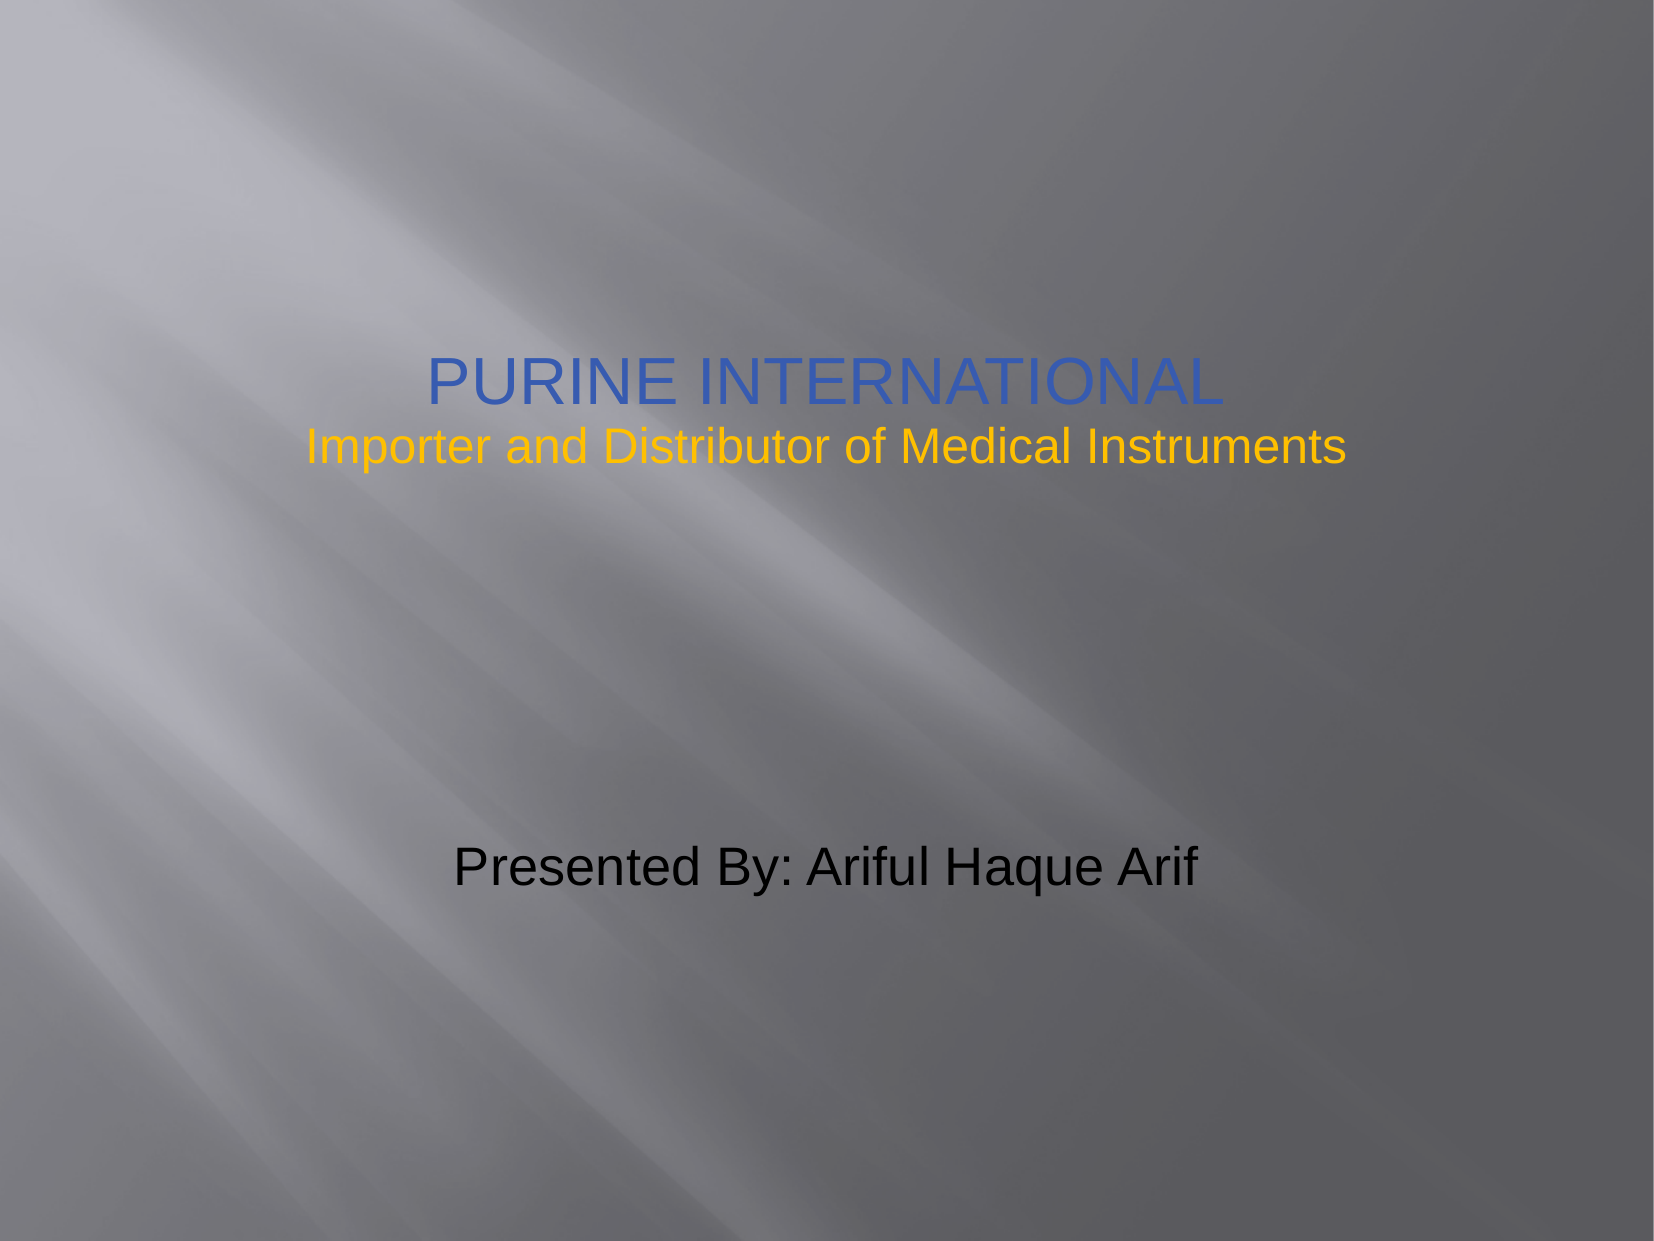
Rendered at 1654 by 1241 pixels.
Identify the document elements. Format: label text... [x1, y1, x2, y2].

text_box PURINE INTERNATIONAL Importer and Distributor of Medical Instruments Presented By: Ariful Haque Arif [82, 49, 1571, 1109]
